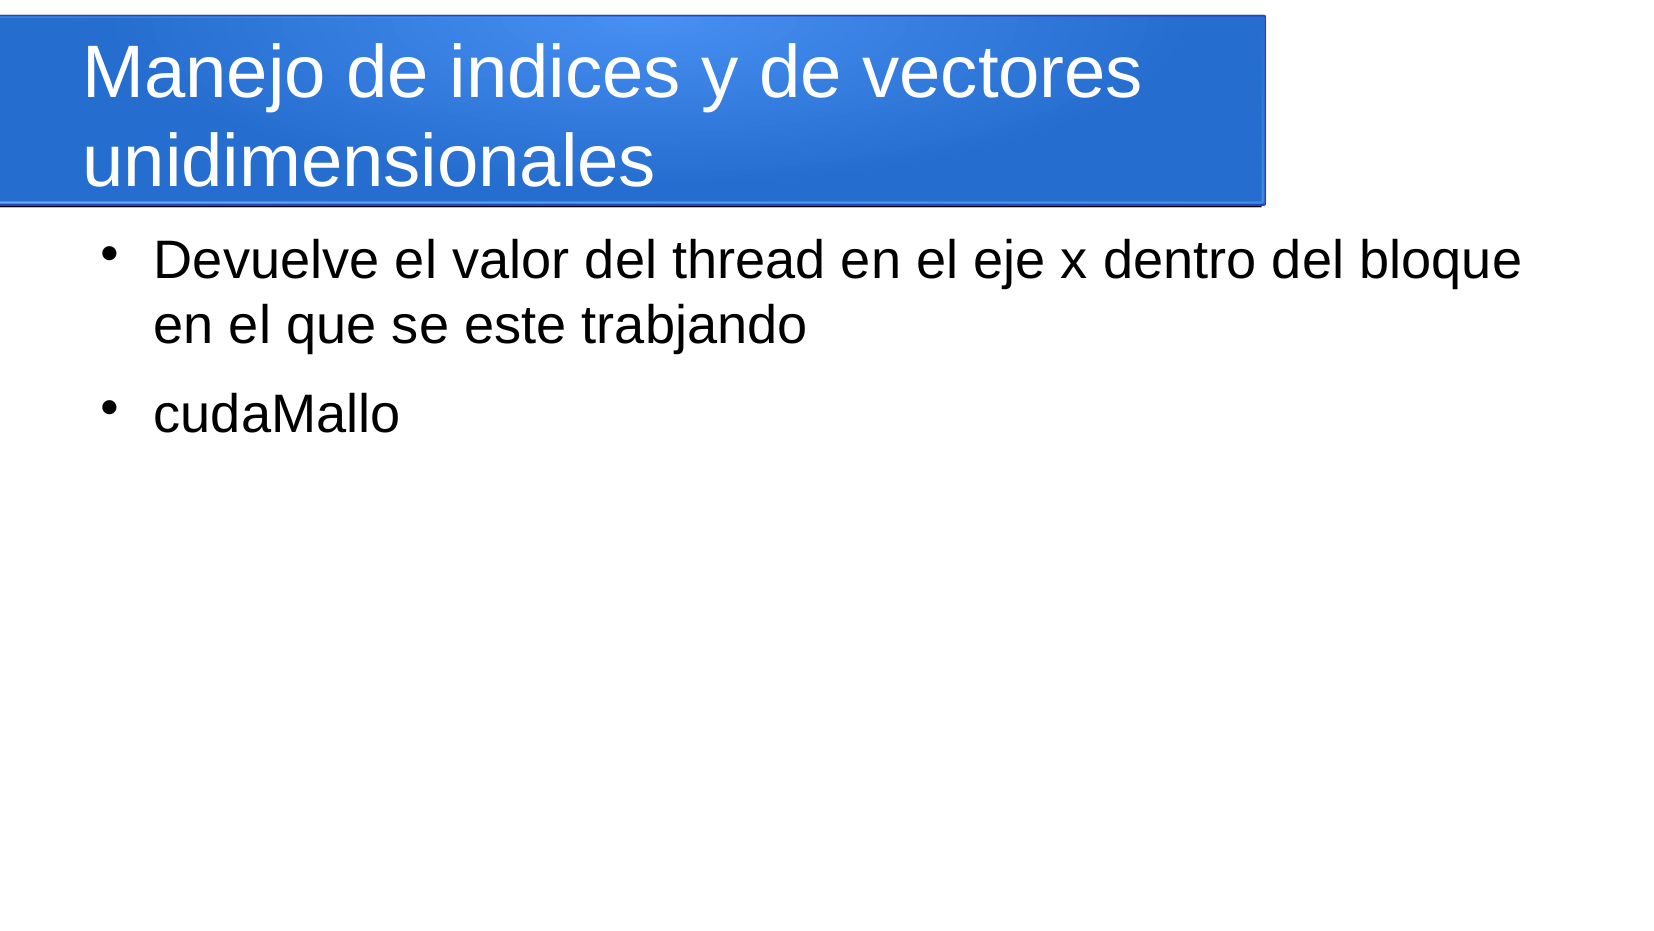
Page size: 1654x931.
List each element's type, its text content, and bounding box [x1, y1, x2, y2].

text_box Manejo de indices y de vectores unidimensionales [82, 29, 1235, 196]
picture [0, 13, 1269, 211]
text_box Devuelve el valor del thread en el eje x dentro del bloque en el que se este trabjando cudaMallo [82, 224, 1571, 764]
